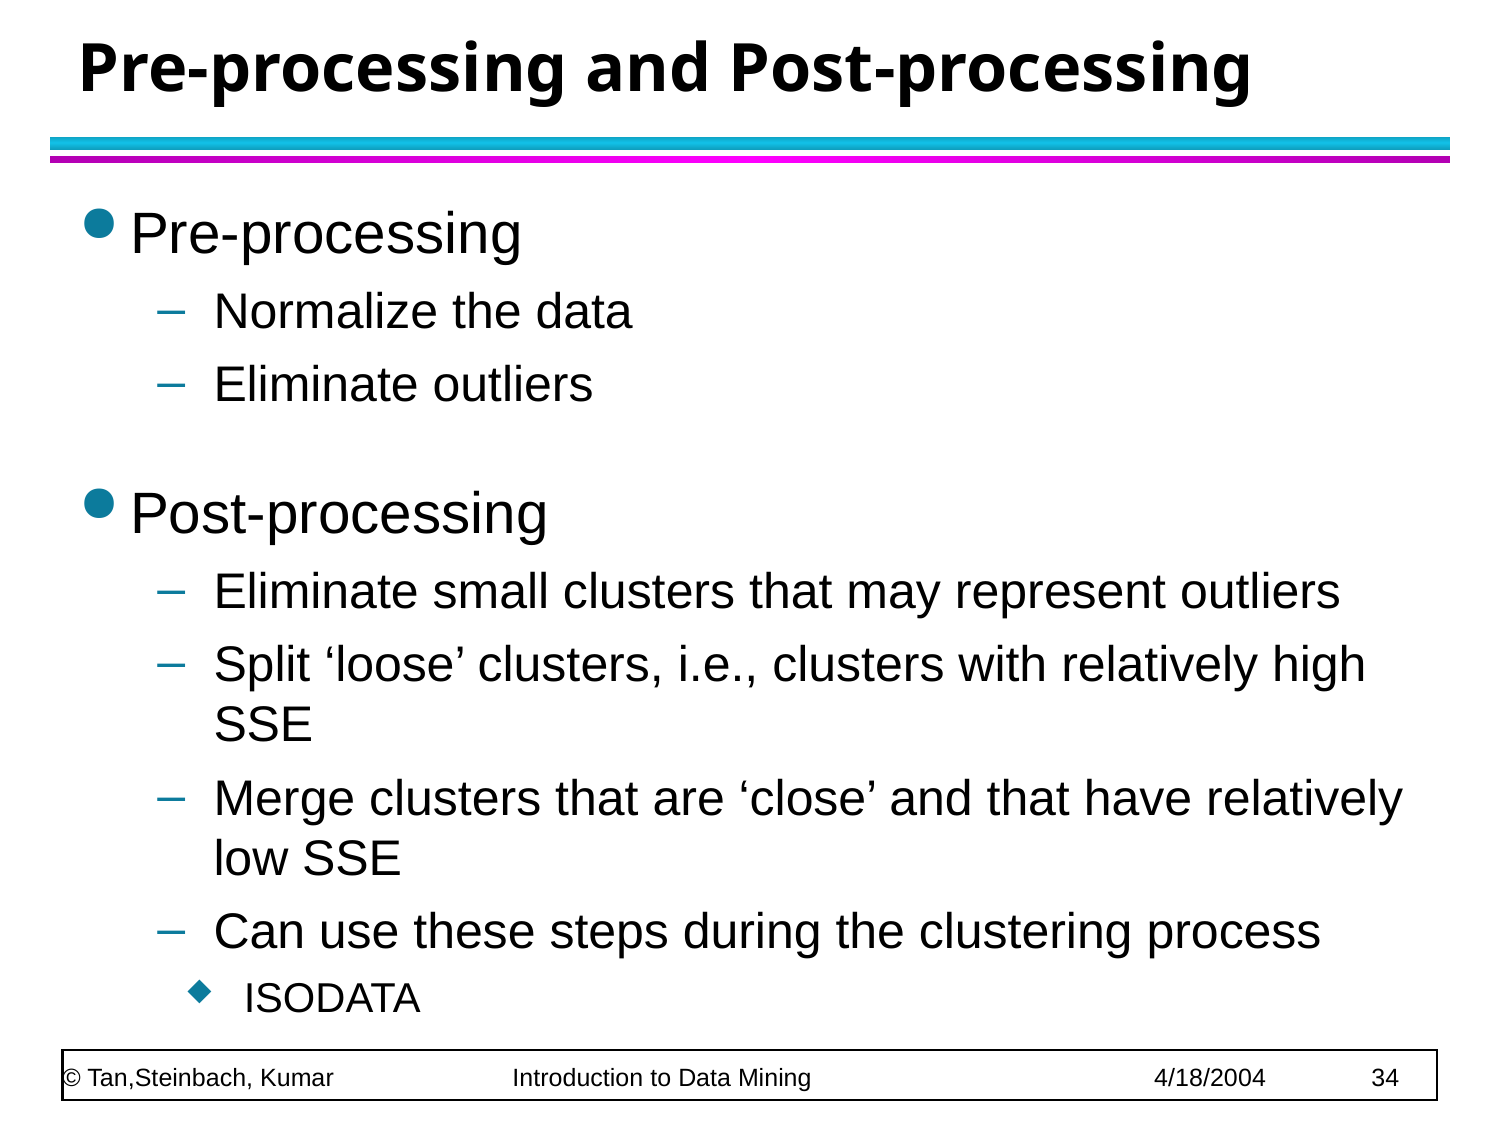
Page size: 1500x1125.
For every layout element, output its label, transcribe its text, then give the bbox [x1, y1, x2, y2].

title Pre-processing and Post-processing [61, 24, 1422, 113]
list Pre-processing Normalize the data Eliminate outliers Post-processing Eliminate small clusters that may represent outliers Split ‘loose’ clusters, i.e., clusters with relatively high SSE Merge clusters that are ‘close’ and that have relatively low SSE Can use these steps during the clustering process ISODATA [66, 186, 1433, 1038]
